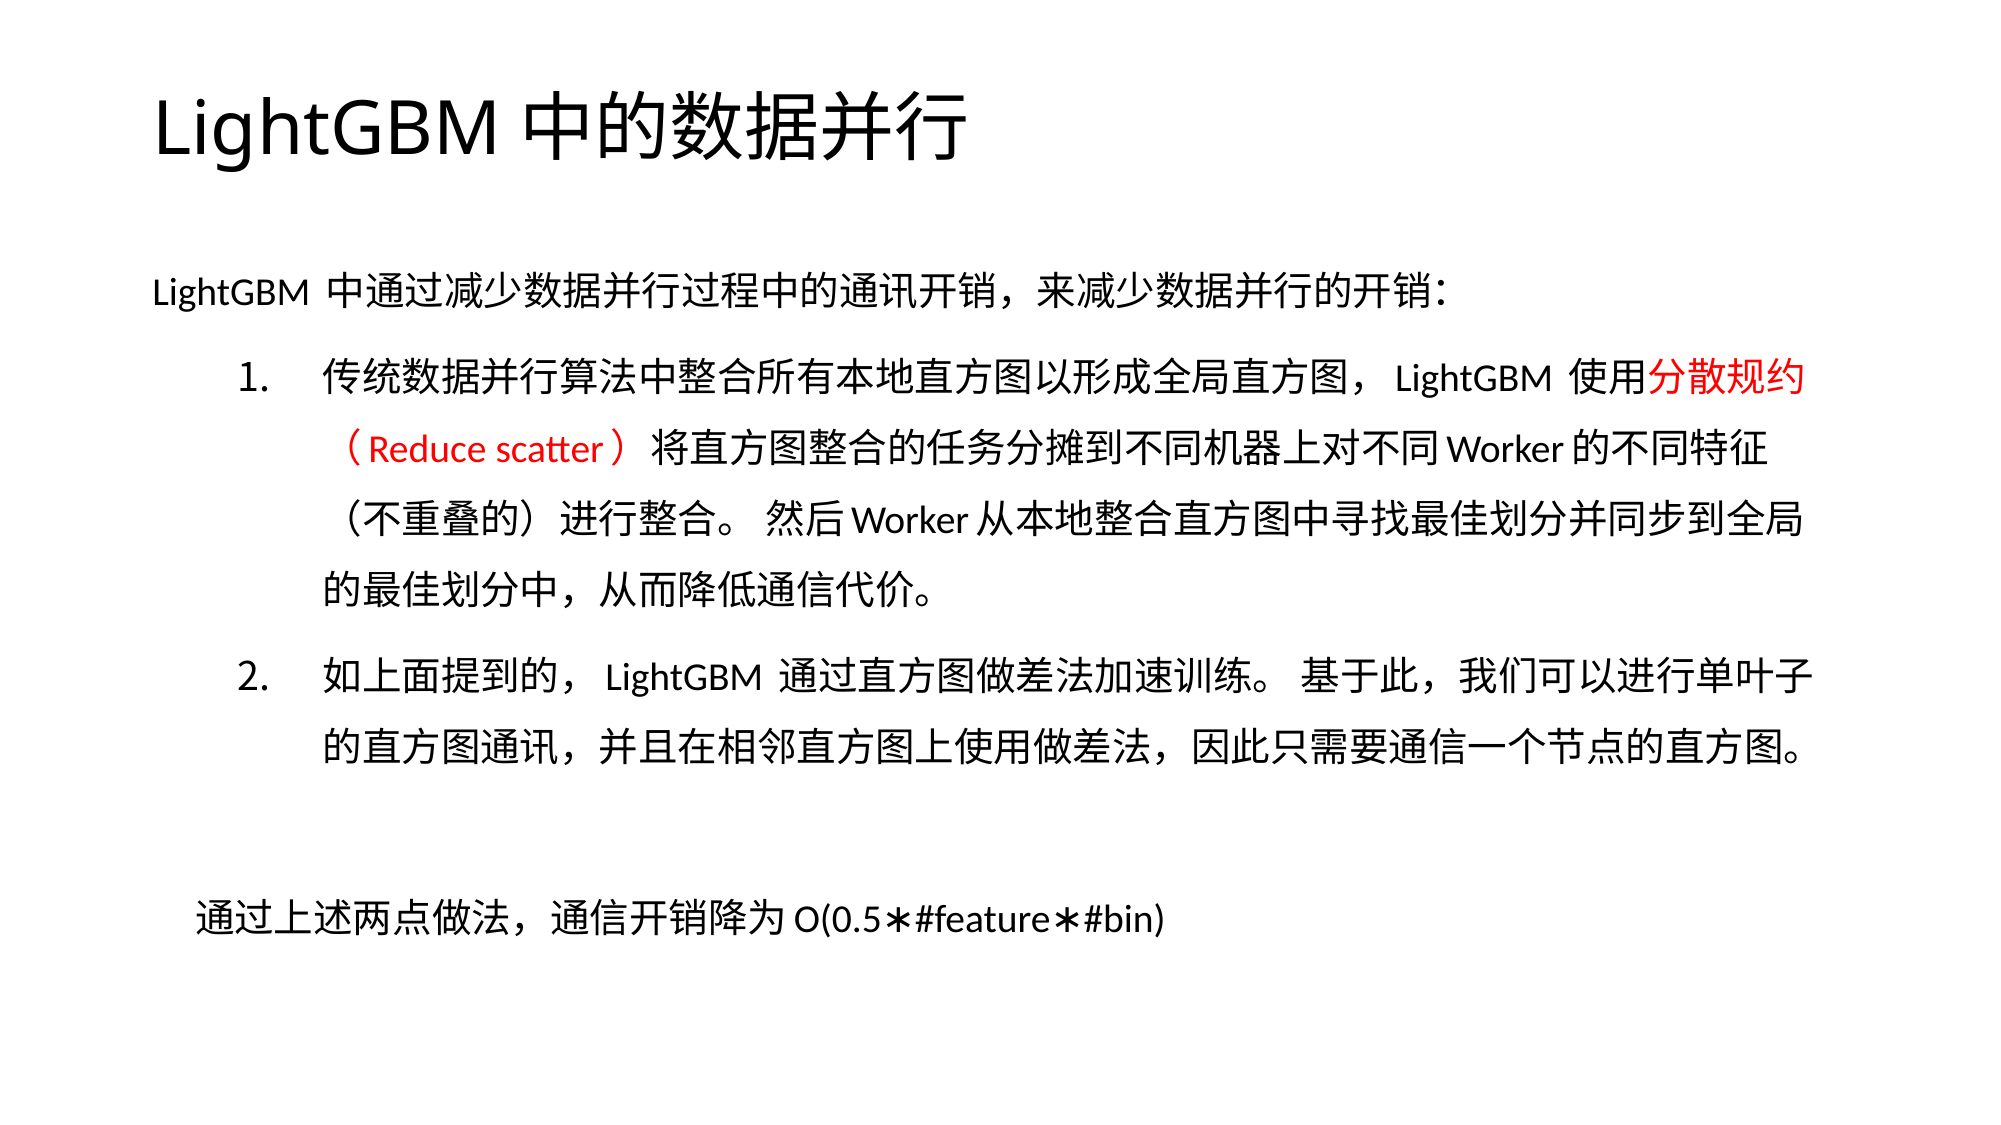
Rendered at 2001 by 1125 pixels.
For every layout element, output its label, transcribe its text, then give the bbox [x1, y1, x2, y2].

list LightGBM 中通过减少数据并行过程中的通讯开销，来减少数据并行的开销： 传统数据并行算法中整合所有本地直方图以形成全局直方图，LightGBM 使用分散规约（Reduce scatter）将直方图整合的任务分摊到不同机器上对不同Worker的不同特征（不重叠的）进行整合。 然后Worker从本地整合直方图中寻找最佳划分并同步到全局的最佳划分中，从而降低通信代价。 如上面提到的，LightGBM 通过直方图做差法加速训练。 基于此，我们可以进行单叶子的直方图通讯，并且在相邻直方图上使用做差法，因此只需要通信一个节点的直方图。 通过上述两点做法，通信开销降为O(0.5∗#feature∗#bin) [137, 234, 1836, 1014]
title LightGBM中的数据并行 [137, 59, 1863, 202]
